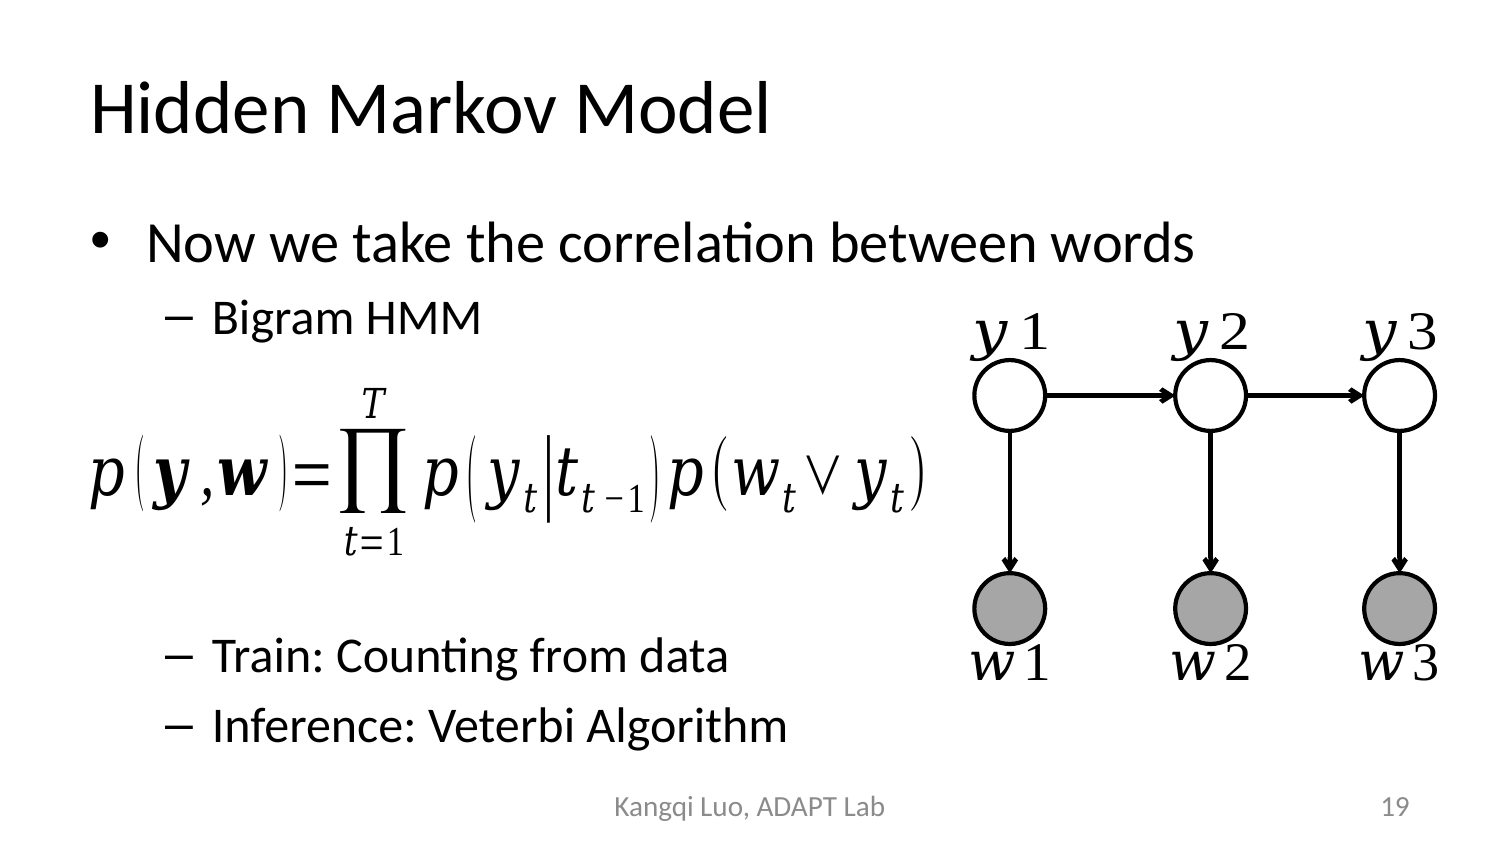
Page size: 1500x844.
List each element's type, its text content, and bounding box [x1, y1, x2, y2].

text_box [968, 301, 1442, 694]
title Hidden Markov Model [75, 33, 1425, 175]
slide_number 19 [1074, 782, 1425, 827]
list Now we take the correlation between words Bigram HMM Train: Counting from data Inference: Veterbi Algorithm [75, 196, 1425, 754]
footer Kangqi Luo, ADAPT Lab [512, 782, 988, 827]
